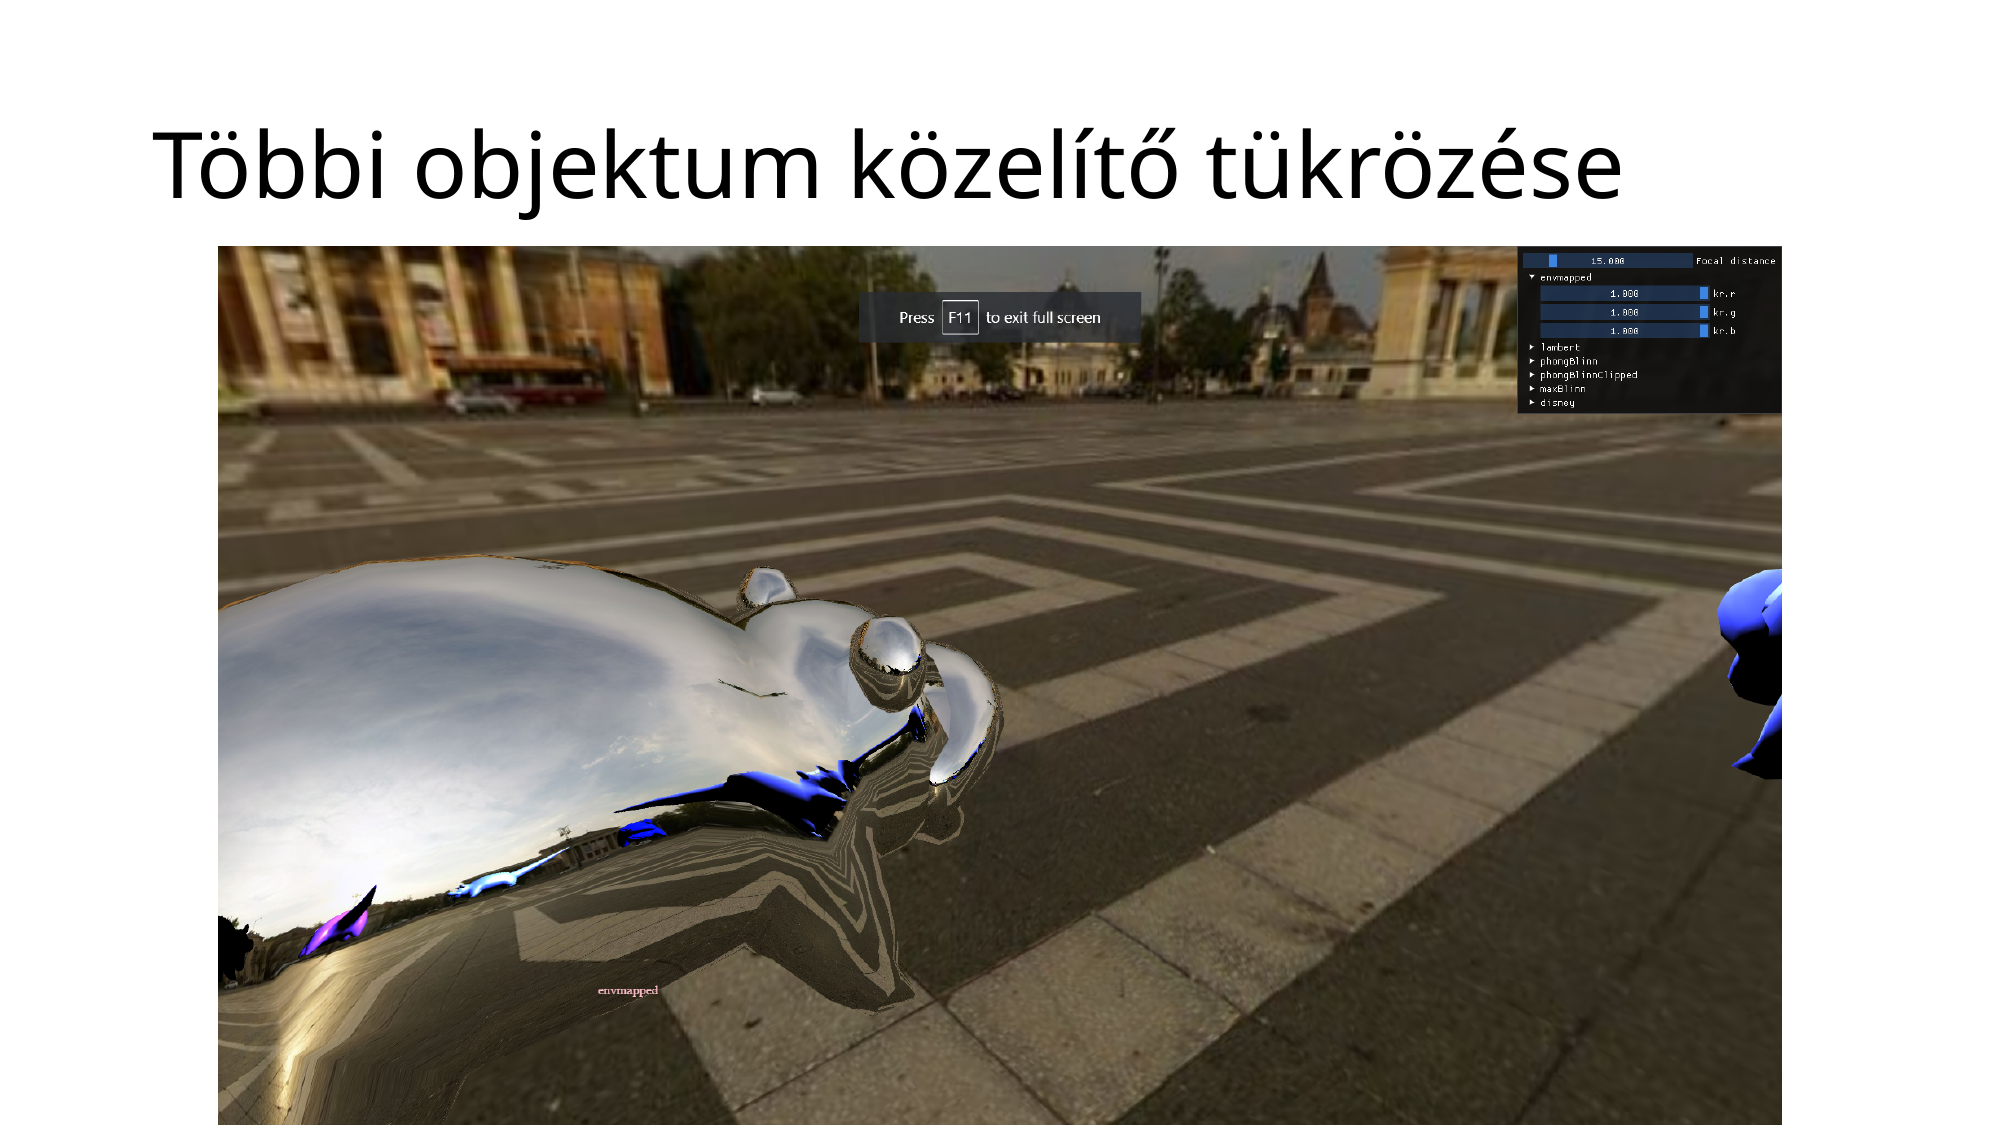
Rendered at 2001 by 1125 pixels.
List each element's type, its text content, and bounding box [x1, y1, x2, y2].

picture [218, 246, 1782, 1125]
title Többi objektum közelítő tükrözése [137, 59, 1863, 278]
